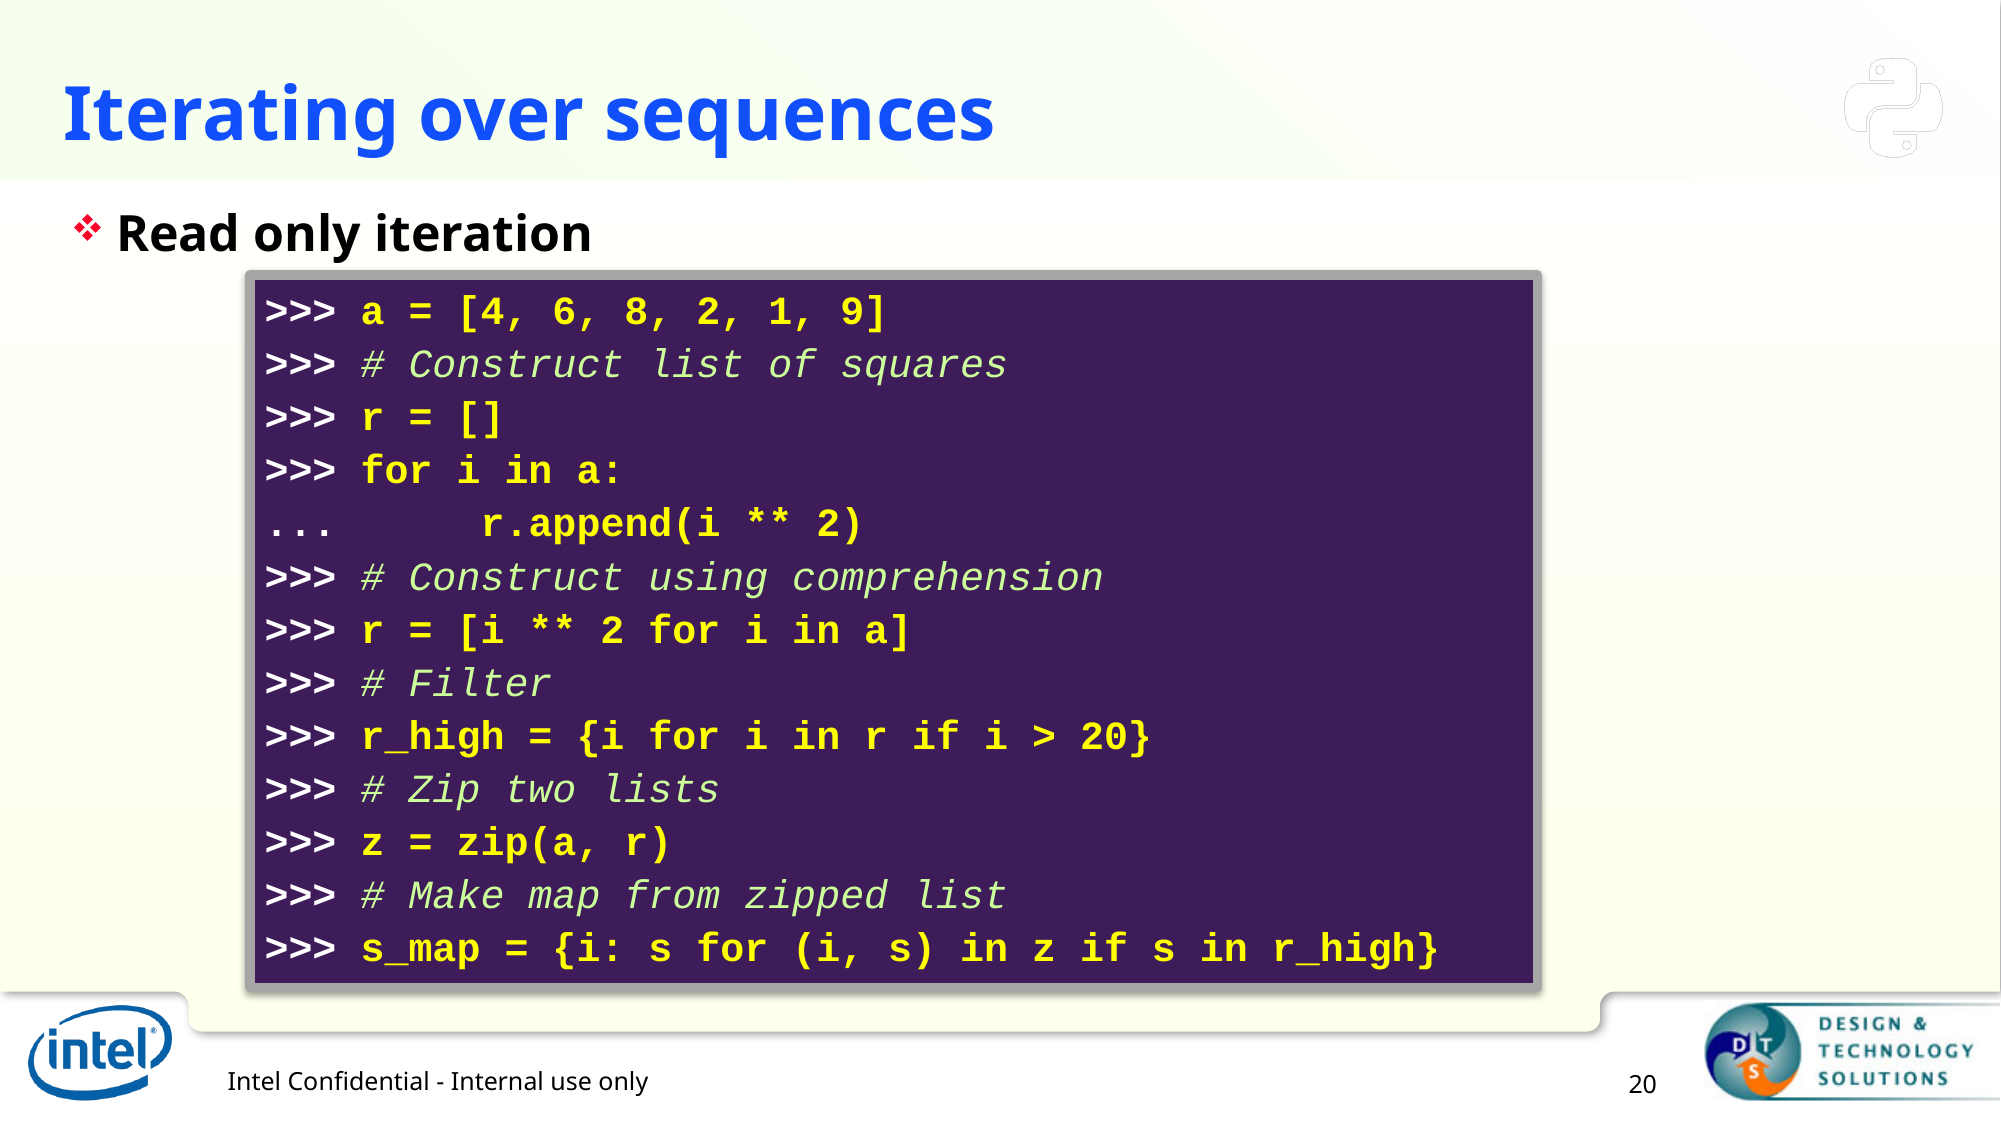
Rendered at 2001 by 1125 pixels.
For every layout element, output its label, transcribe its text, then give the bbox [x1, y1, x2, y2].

text_box >>> a = [4, 6, 8, 2, 1, 9] >>> # Construct list of squares >>> r = [] >>> for i in a: ... r.append(i ** 2) >>> # Construct using comprehension >>> r = [i ** 2 for i in a] >>> # Filter >>> r_high = {i for i in r if i > 20} >>> # Zip two lists >>> z = zip(a, r) >>> # Make map from zipped list >>> s_map = {i: s for (i, s) in z if s in r_high} [249, 274, 1538, 988]
title Iterating over sequences [56, 58, 1838, 159]
picture [1703, 1000, 2000, 1104]
list Read only iteration [56, 201, 1944, 976]
picture [27, 1003, 180, 1101]
